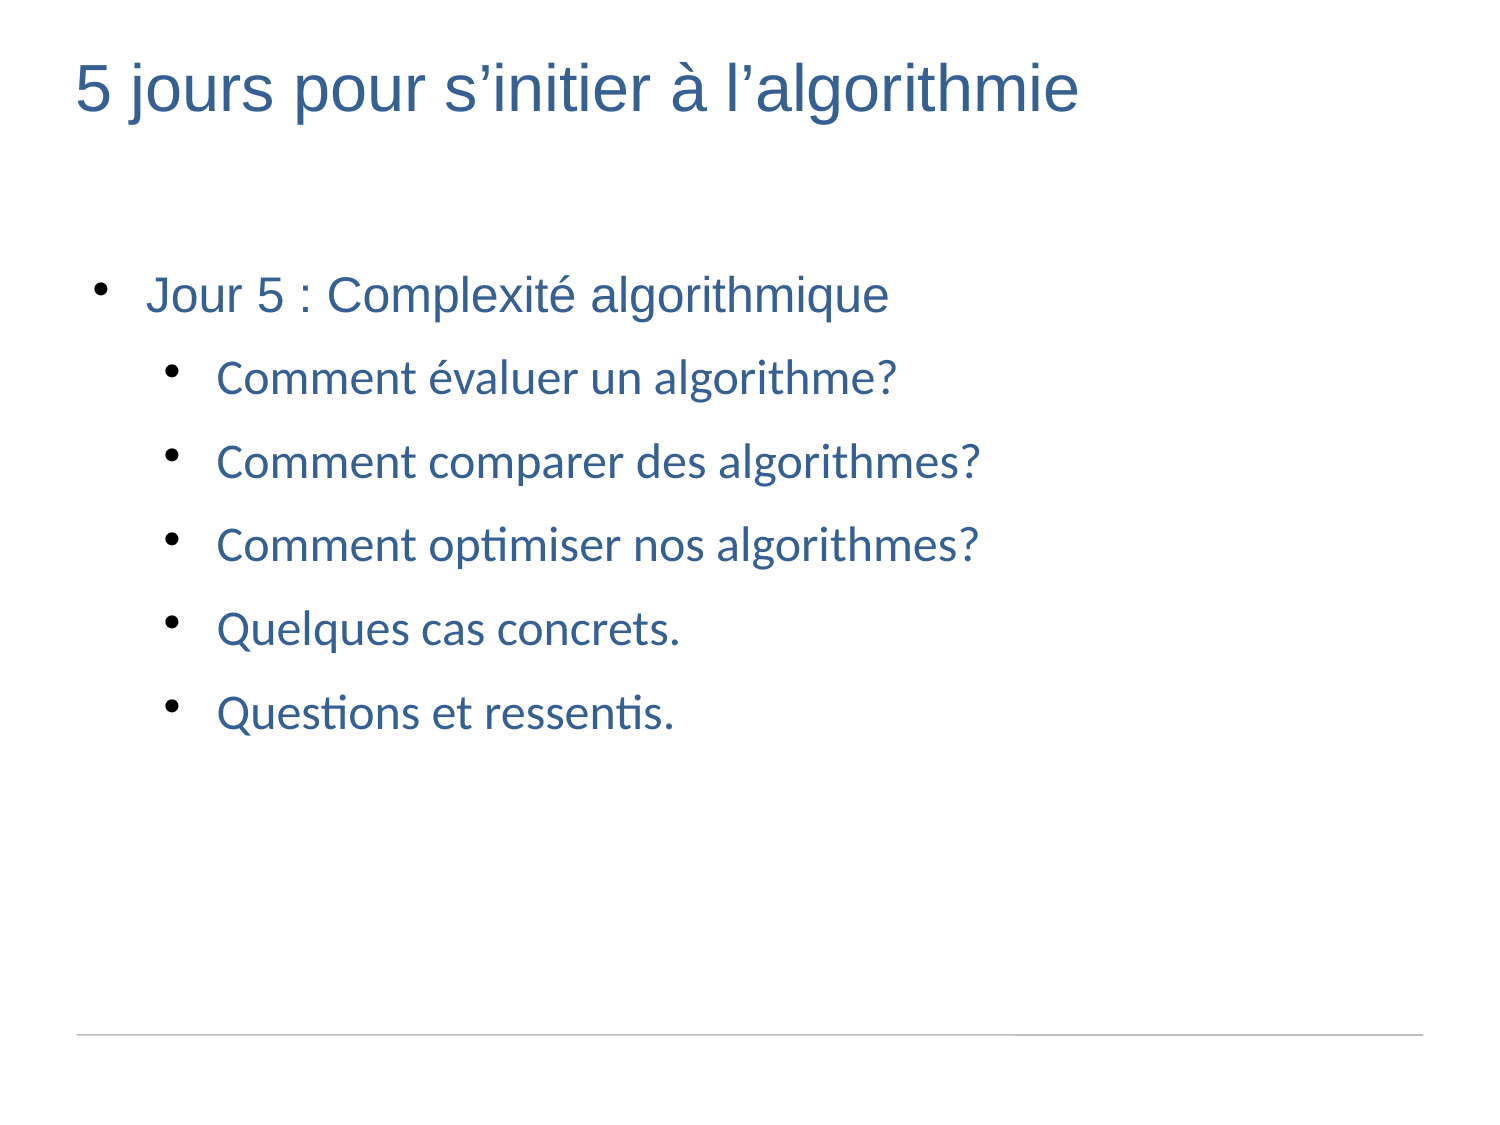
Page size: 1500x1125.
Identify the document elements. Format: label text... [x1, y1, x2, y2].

text_box 5 jours pour s’initier à l’algorithmie [75, 45, 1425, 233]
text_box Jour 5 : Complexité algorithmique Comment évaluer un algorithme? Comment comparer des algorithmes? Comment optimiser nos algorithmes? Quelques cas concrets. Questions et ressentis. [75, 262, 1425, 1005]
